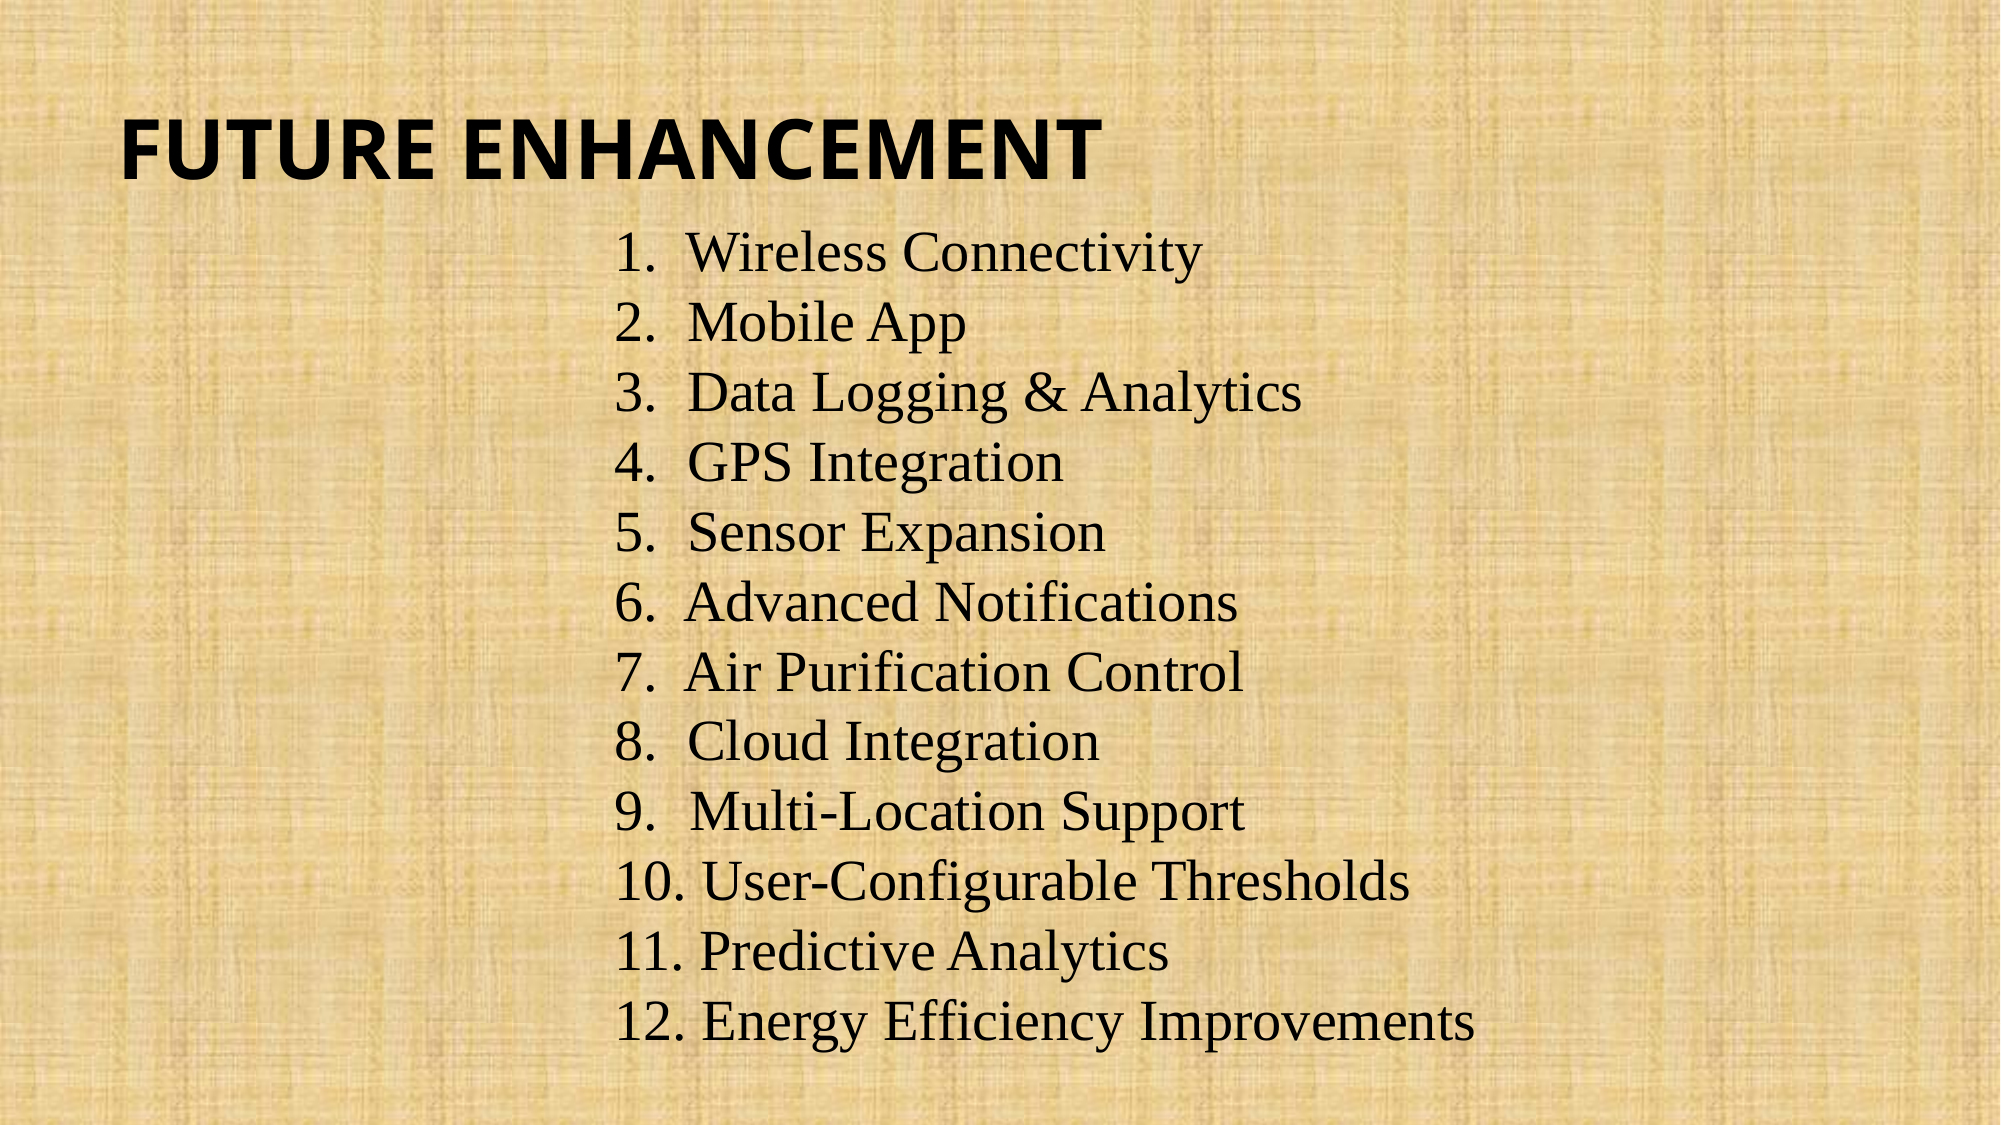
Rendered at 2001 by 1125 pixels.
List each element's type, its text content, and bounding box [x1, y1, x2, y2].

text_box FUTURE ENHANCEMENT [102, 89, 1119, 204]
picture [0, 0, 2001, 1125]
text_box 1. Wireless Connectivity 2. Mobile App 3. Data Logging & Analytics 4. GPS Integration 5. Sensor Expansion 6. Advanced Notifications 7. Air Purification Control 8. Cloud Integration Multi-Location Support 10. User-Configurable Thresholds 11. Predictive Analytics 12. Energy Efficiency Improvements [599, 205, 1492, 1125]
